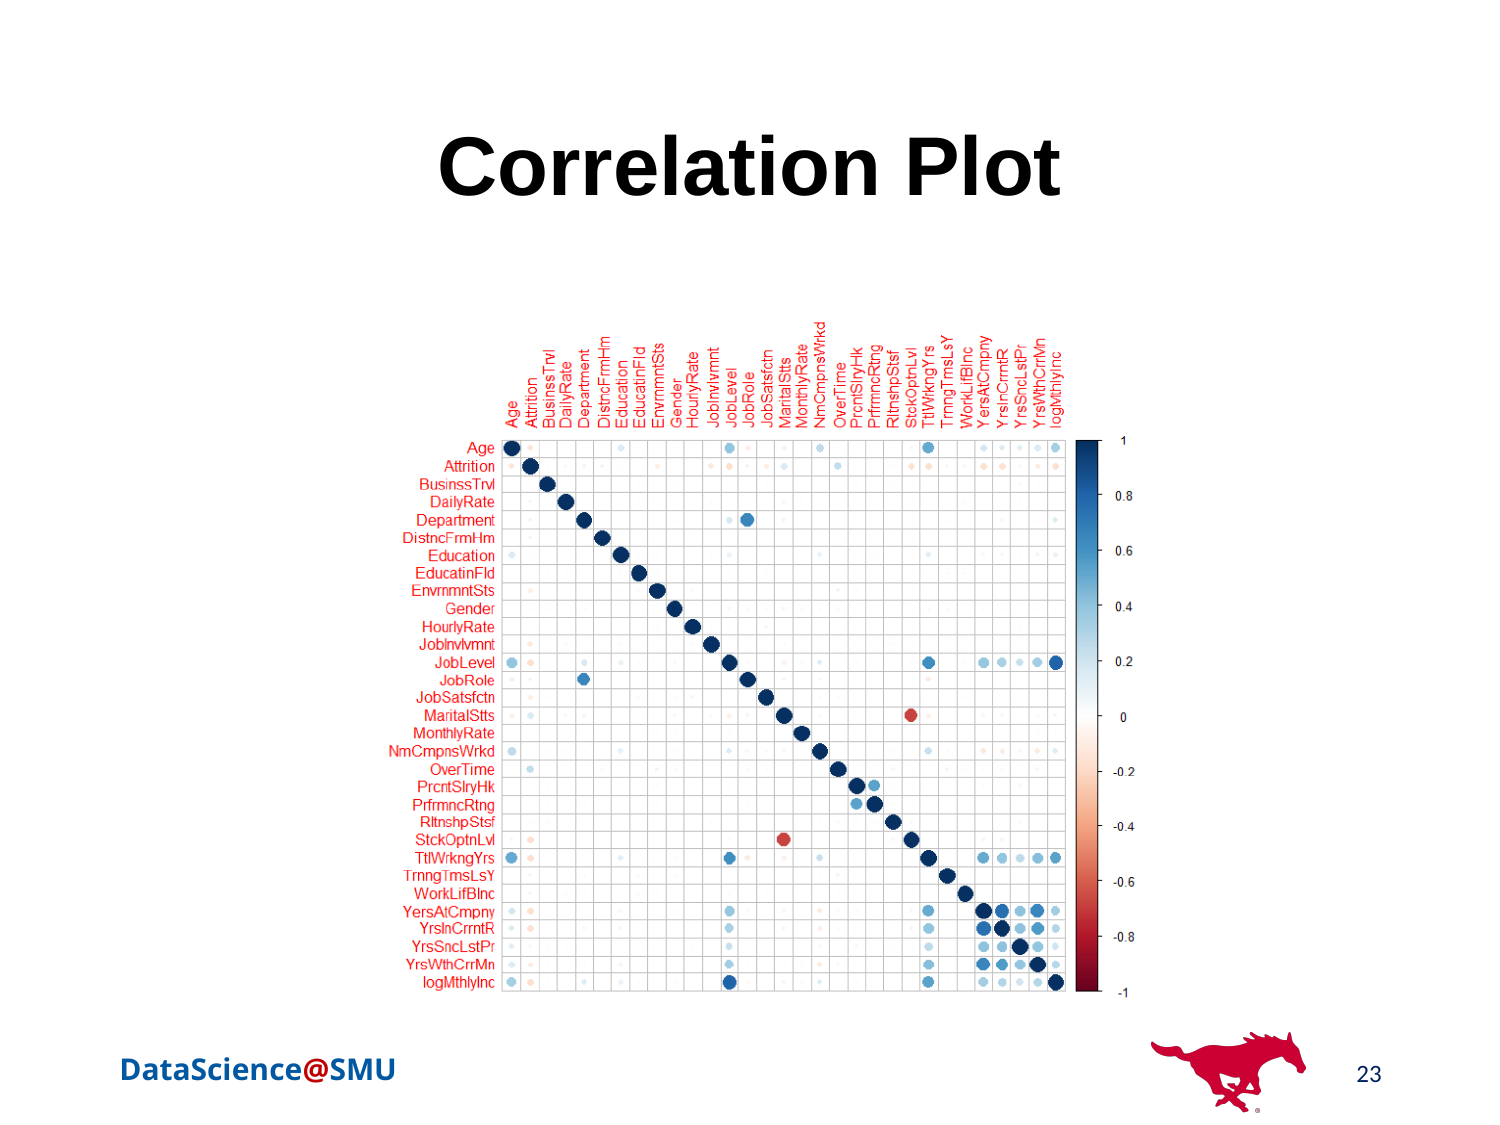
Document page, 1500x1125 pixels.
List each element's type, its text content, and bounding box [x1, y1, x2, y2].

title Correlation Plot [103, 59, 1397, 278]
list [353, 299, 1146, 1014]
picture [1151, 1103, 1306, 1113]
slide_number 23 [1059, 1042, 1397, 1103]
picture [1151, 1032, 1306, 1042]
